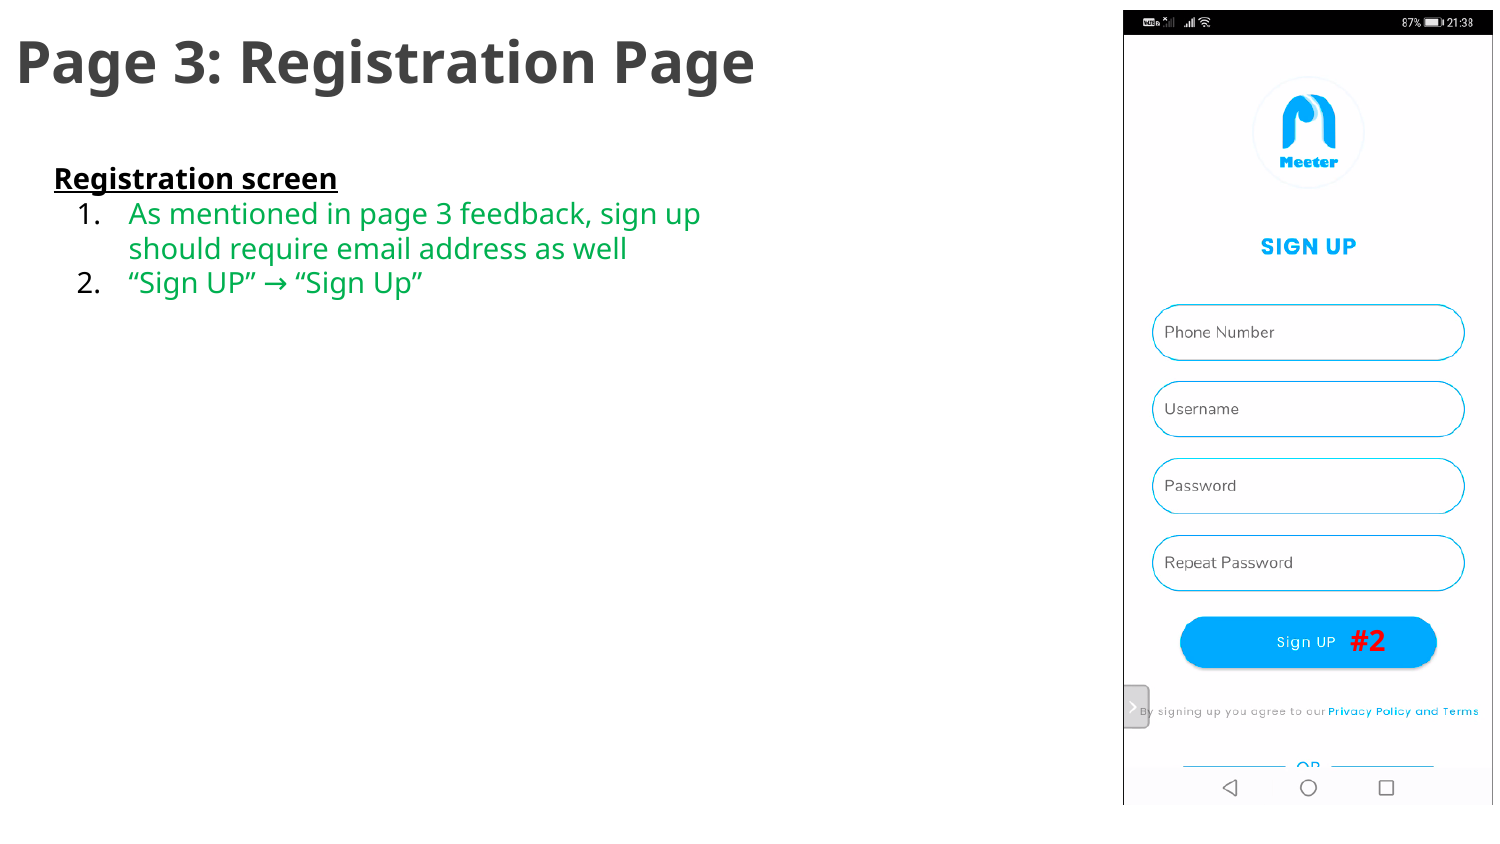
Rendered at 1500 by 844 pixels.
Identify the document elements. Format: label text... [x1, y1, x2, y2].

title Page 3: Registration Page [0, 10, 858, 167]
picture [1123, 10, 1494, 805]
text_box Registration screen As mentioned in page 3 feedback, sign up should require email address as well “Sign UP” → “Sign Up” [38, 144, 807, 315]
